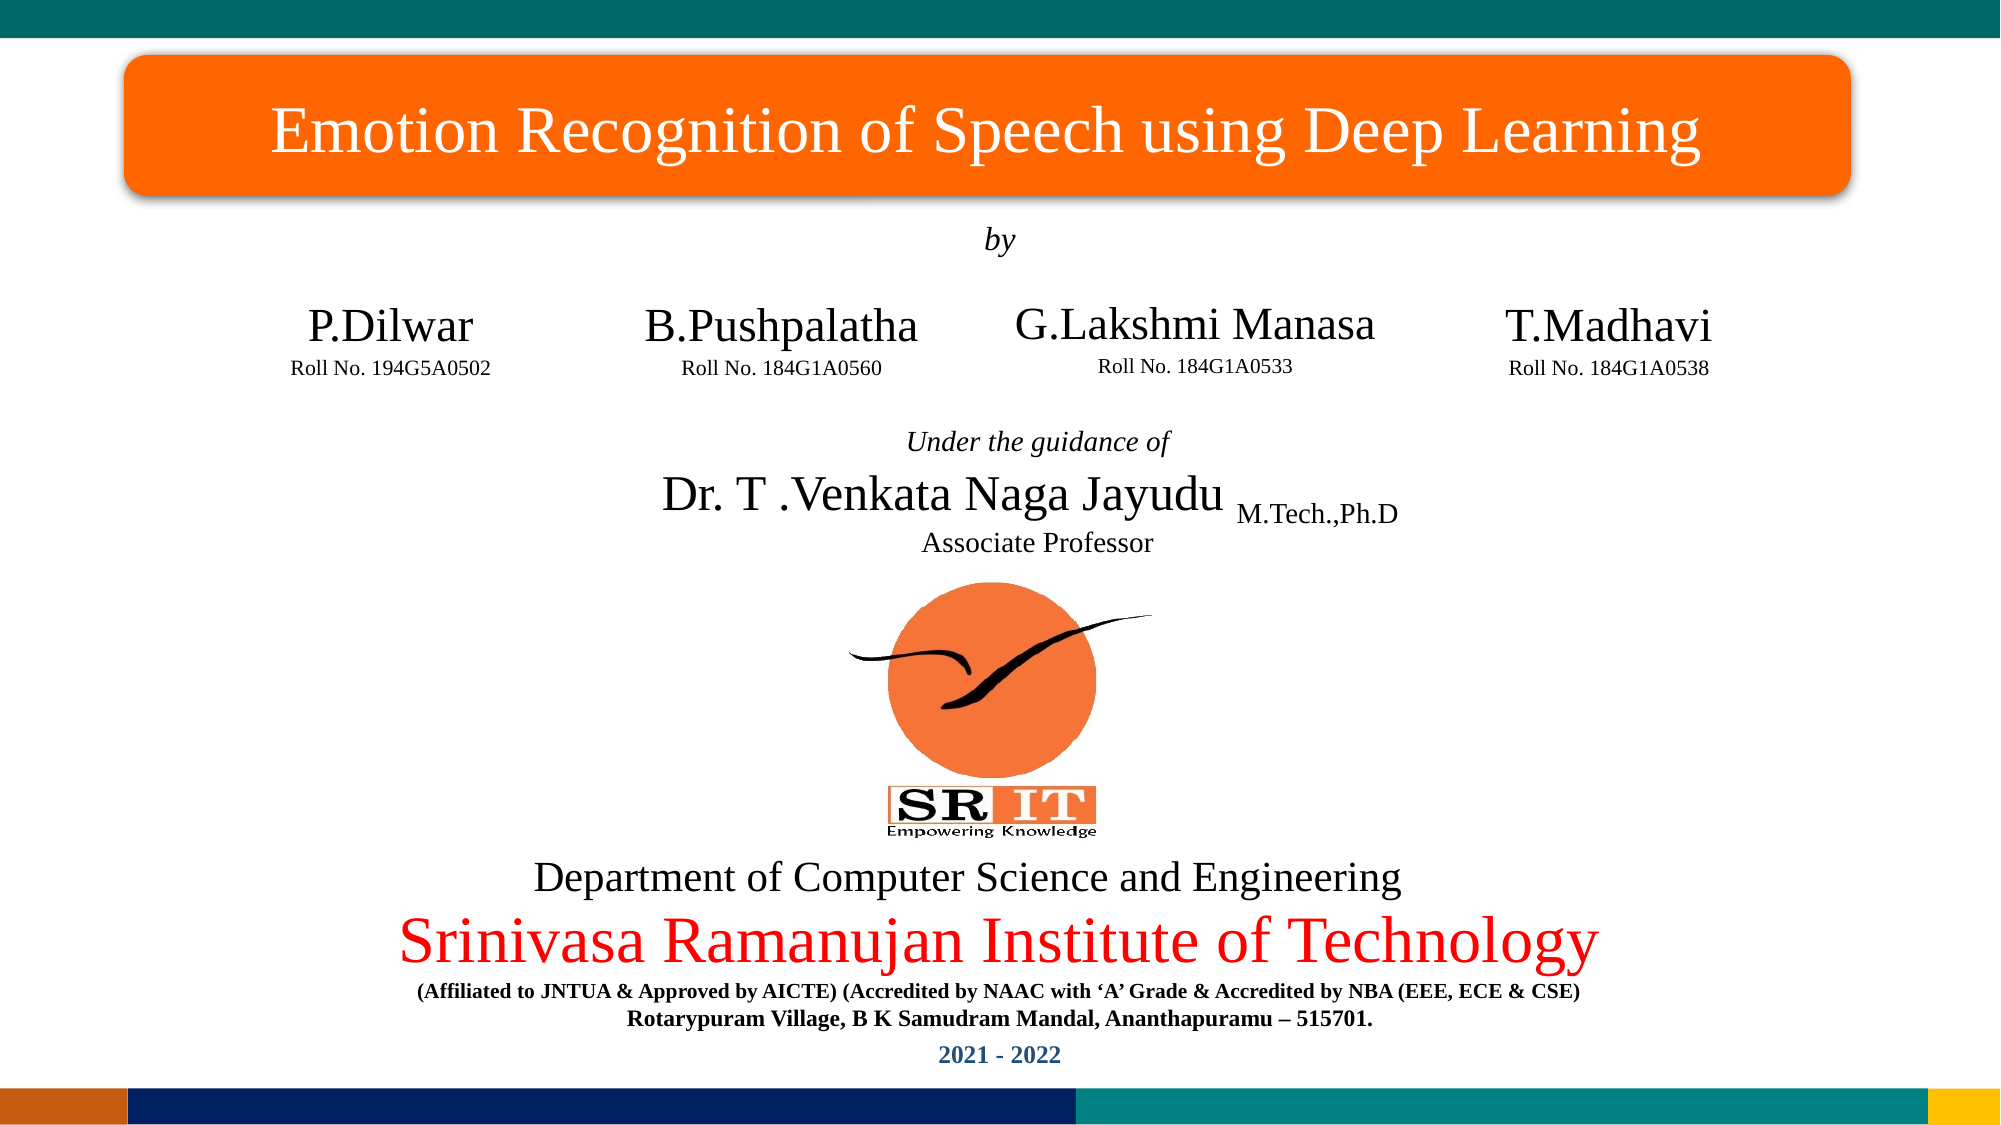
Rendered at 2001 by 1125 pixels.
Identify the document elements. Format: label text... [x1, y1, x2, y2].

text_box G.Lakshmi Manasa Roll No. 184G1A0533 [999, 292, 1391, 389]
text_box Under the guidance of Dr. T .Venkata Naga Jayudu M.Tech.,Ph.D Associate Professor [505, 418, 1570, 554]
text_box T.Madhavi Roll No. 184G1A0538 [1413, 292, 1805, 389]
picture [848, 570, 1152, 847]
text_box by [445, 206, 1555, 265]
text_box B.Pushpalatha Roll No. 184G1A0560 [587, 292, 978, 389]
text_box Emotion Recognition of Speech using Deep Learning [123, 54, 1851, 196]
text_box P.Dilwar Roll No. 194G5A0502 [195, 292, 587, 389]
text_box Department of Computer Science and Engineering Srinivasa Ramanujan Institute of Technology (Affiliated to JNTUA & Approved by AICTE) (Accredited by NAAC with ‘A’ Grade & Accredited by NBA (EEE, ECE & CSE) Rotarypuram Village, B K Samudram Mandal, Ananthapuramu – 515701. 2021 - 2022 [248, 846, 1752, 1081]
